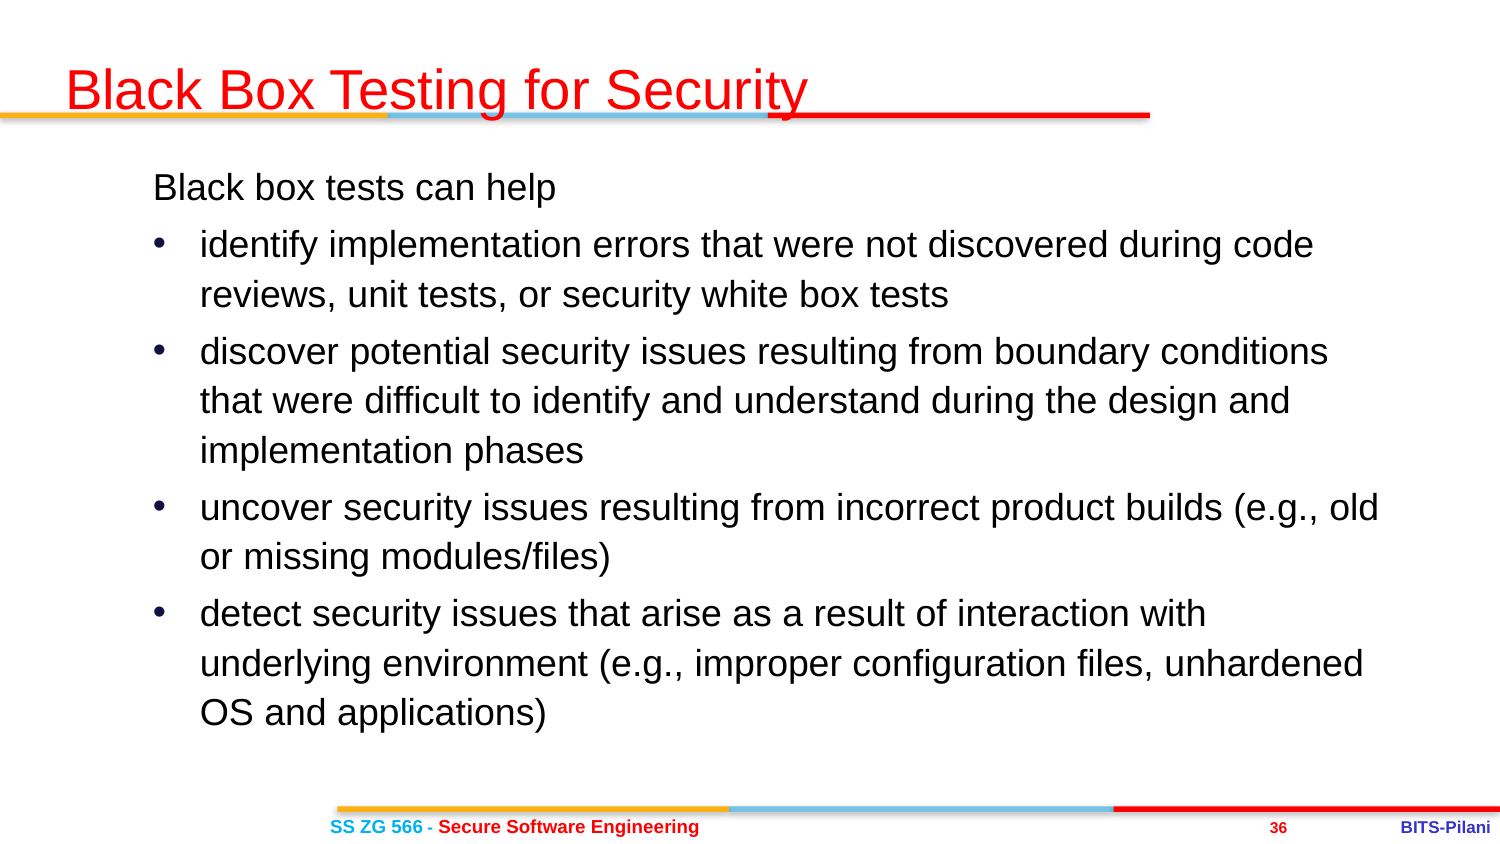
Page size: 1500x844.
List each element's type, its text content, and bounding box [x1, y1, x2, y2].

list Black Box Testing for Security [50, 33, 1088, 152]
list Black box tests can help identify implementation errors that were not discovered during code reviews, unit tests, or security white box tests discover potential security issues resulting from boundary conditions that were difficult to identify and understand during the design and implementation phases uncover security issues resulting from incorrect product builds (e.g., old or missing modules/files) detect security issues that arise as a result of interaction with underlying environment (e.g., improper configuration files, unhardened OS and applications) [137, 151, 1400, 741]
